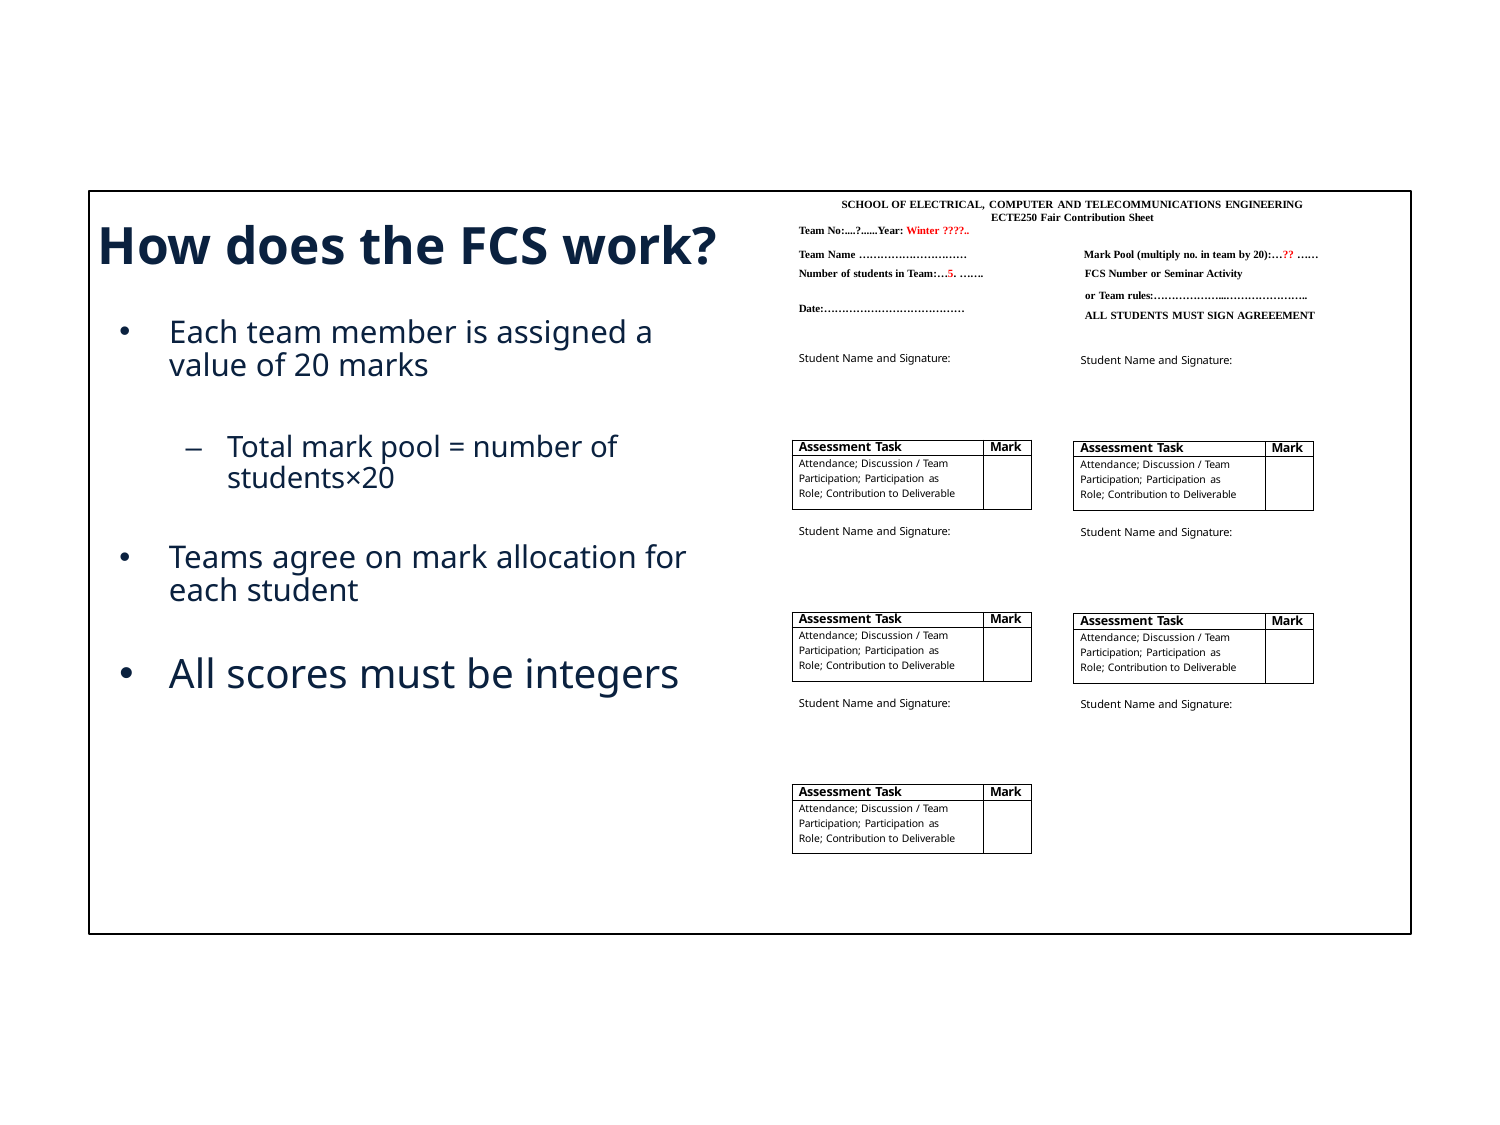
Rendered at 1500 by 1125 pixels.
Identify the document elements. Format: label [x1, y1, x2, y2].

text_box [89, 191, 1411, 934]
